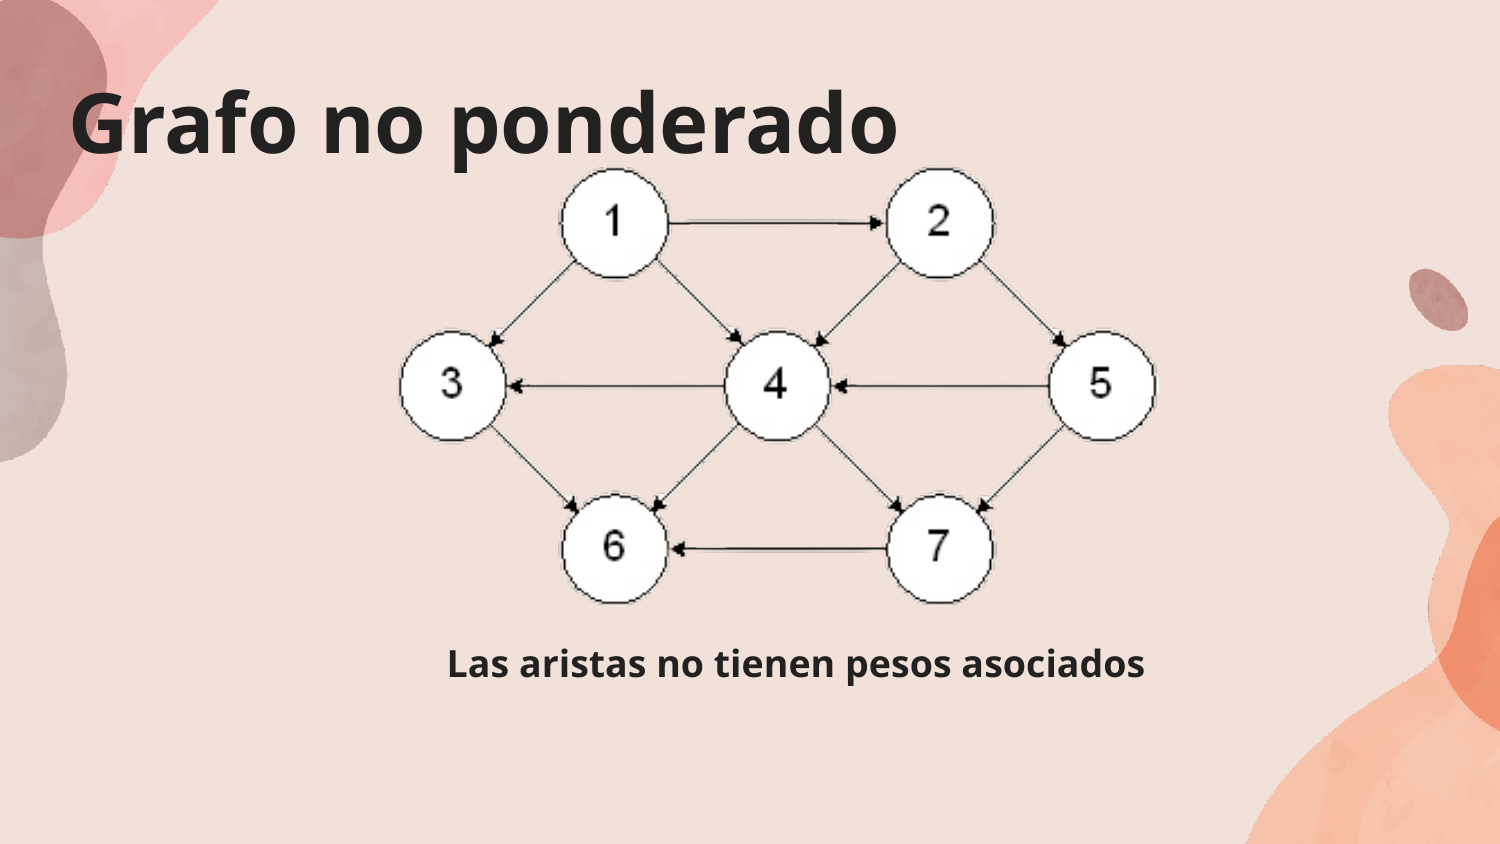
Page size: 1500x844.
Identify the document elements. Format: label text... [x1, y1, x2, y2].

picture [0, 0, 1500, 844]
text_box Grafo no ponderado [53, 55, 1090, 186]
text_box Las aristas no tienen pesos asociados [431, 624, 1500, 700]
